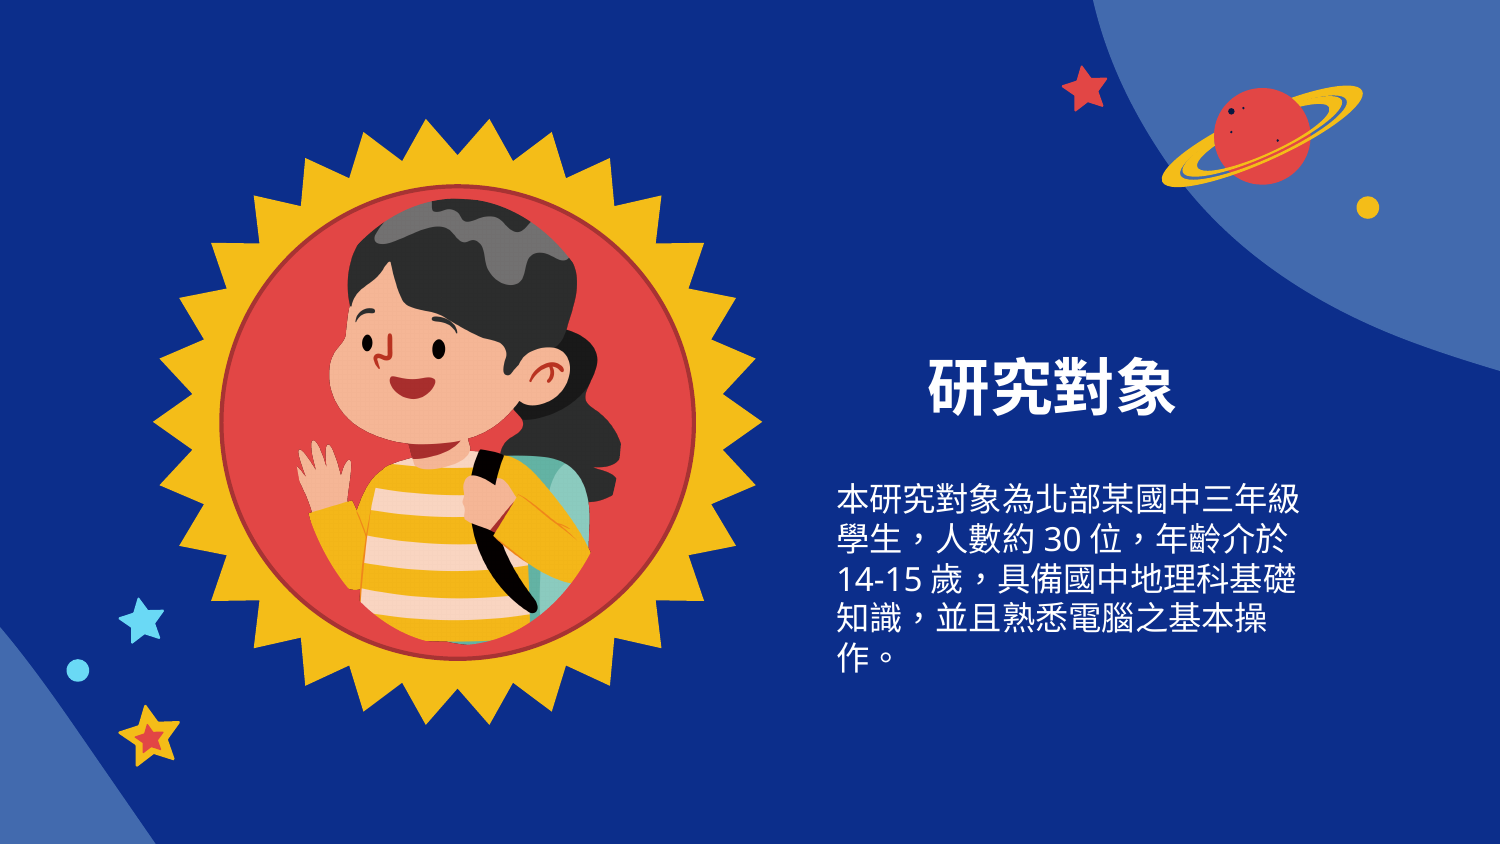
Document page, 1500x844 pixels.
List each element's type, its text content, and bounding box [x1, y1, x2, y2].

subtitle 本研究對象為北部某國中三年級學生，人數約30位，年齡介於14-15歲，具備國中地理科基礎知識，並且熟悉電腦之基本操作。 [821, 493, 1319, 738]
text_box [152, 118, 763, 726]
title 研究對象 [776, 277, 1329, 493]
picture [293, 198, 622, 646]
